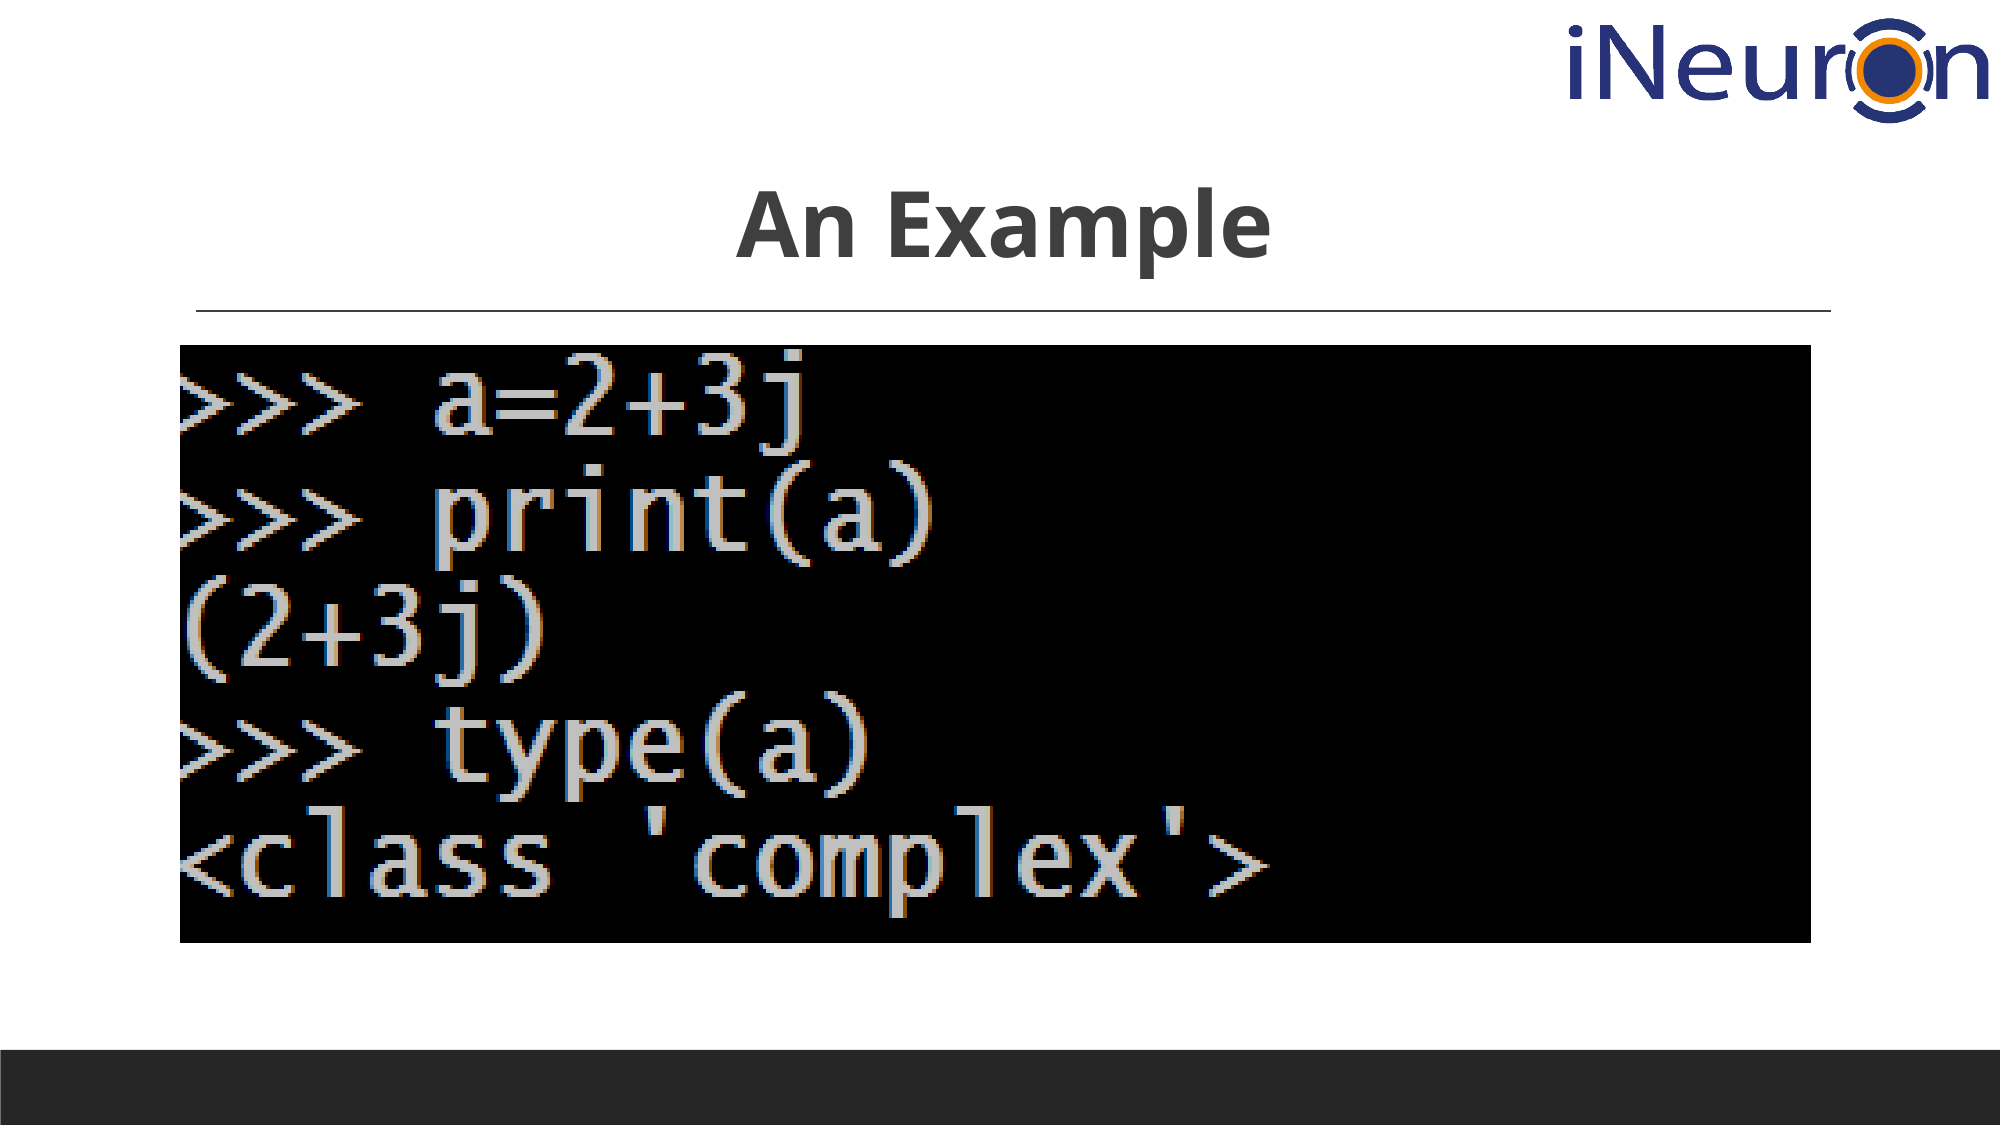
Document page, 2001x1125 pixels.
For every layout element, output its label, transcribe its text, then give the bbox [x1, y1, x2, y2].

picture [179, 345, 1811, 943]
title An Example [180, 47, 1830, 285]
picture [1560, 7, 1997, 127]
